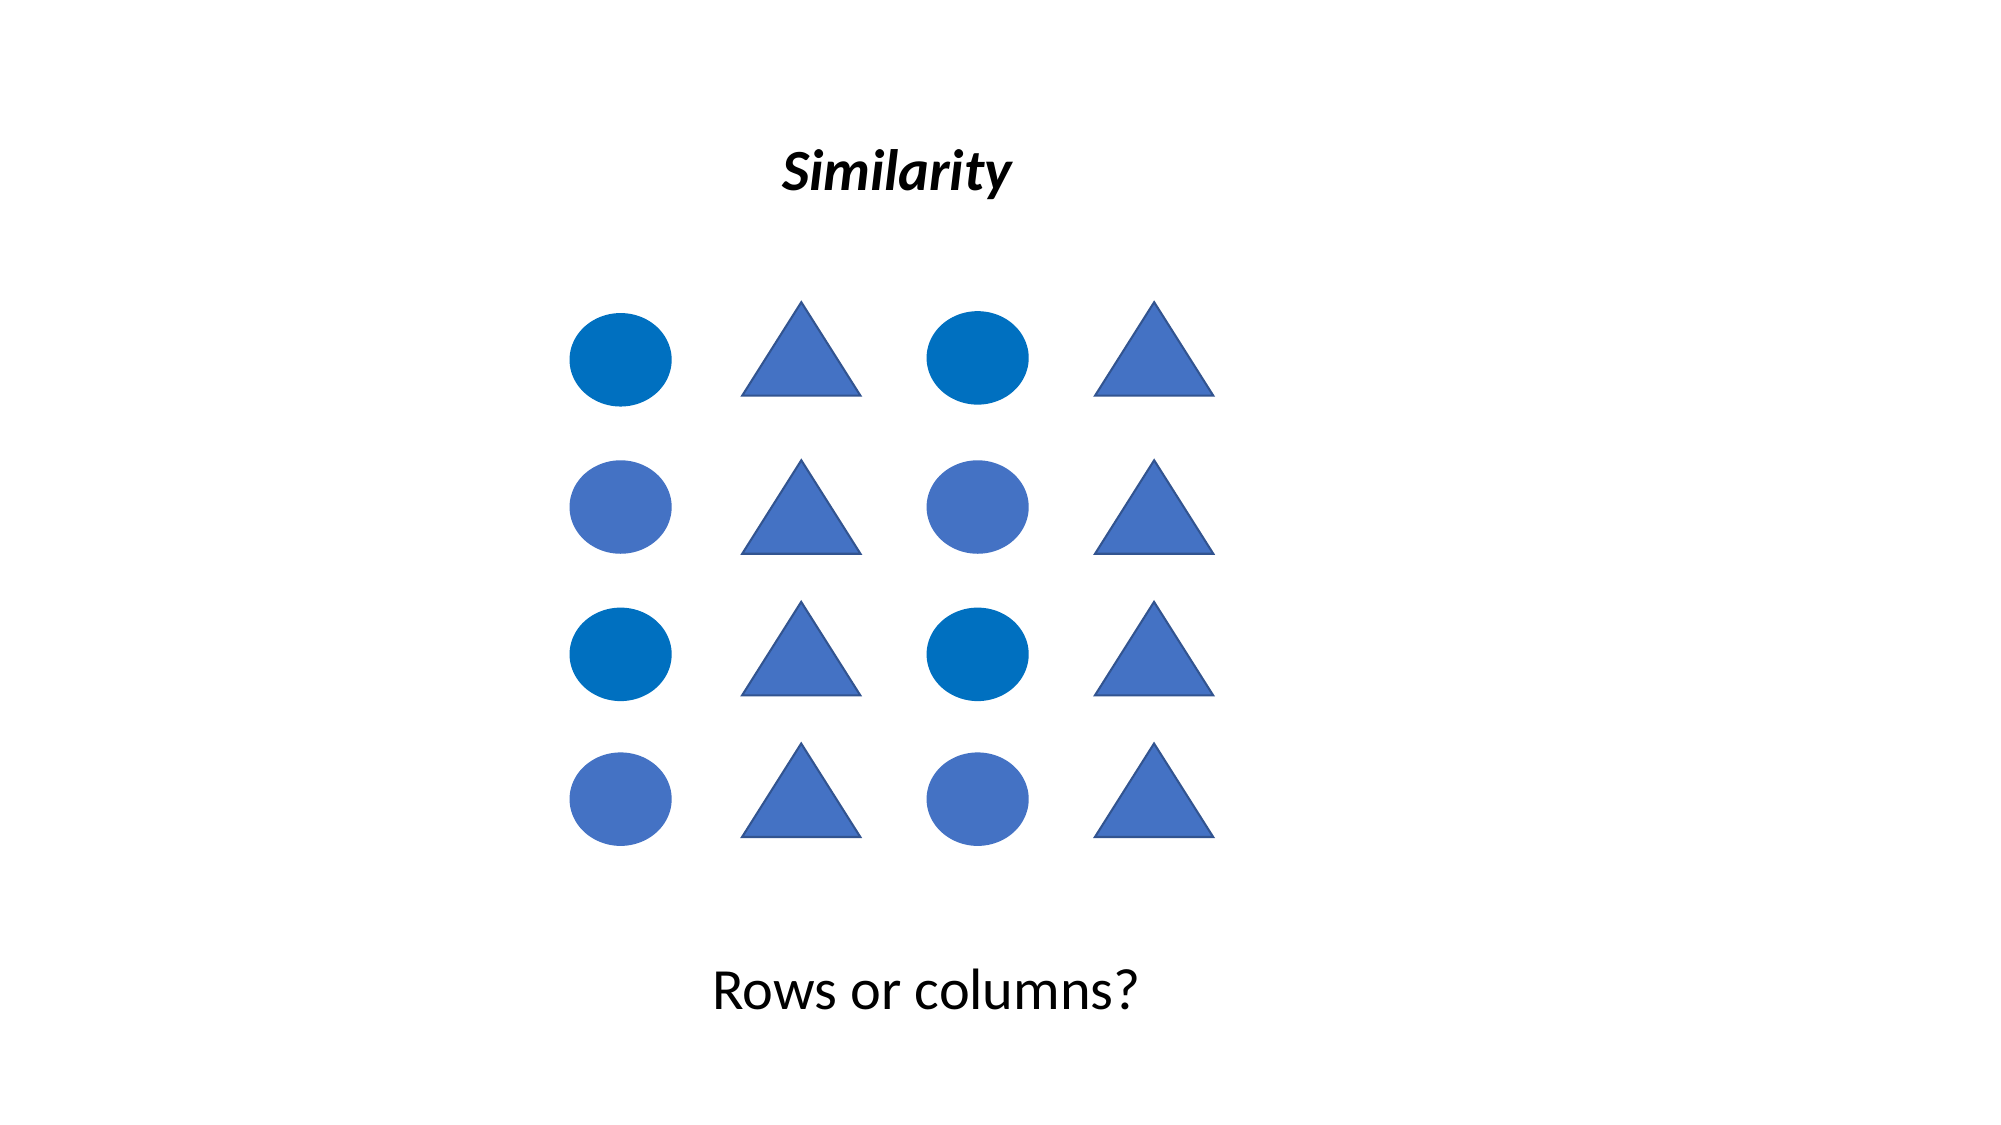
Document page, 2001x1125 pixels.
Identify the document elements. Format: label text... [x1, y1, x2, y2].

text_box [568, 312, 673, 408]
text_box [925, 751, 1030, 847]
text_box [1093, 599, 1216, 697]
text_box [925, 310, 1030, 406]
text_box Rows or columns? [697, 943, 1156, 1029]
text_box [1093, 458, 1216, 555]
text_box [740, 741, 863, 839]
text_box [568, 459, 673, 555]
text_box [740, 458, 863, 555]
text_box [740, 599, 863, 697]
text_box Similarity [767, 124, 1028, 210]
text_box [1093, 741, 1216, 839]
text_box [568, 606, 673, 703]
text_box [568, 751, 673, 847]
text_box [1093, 300, 1216, 397]
text_box [925, 459, 1030, 555]
text_box [740, 300, 863, 397]
text_box [925, 606, 1030, 703]
